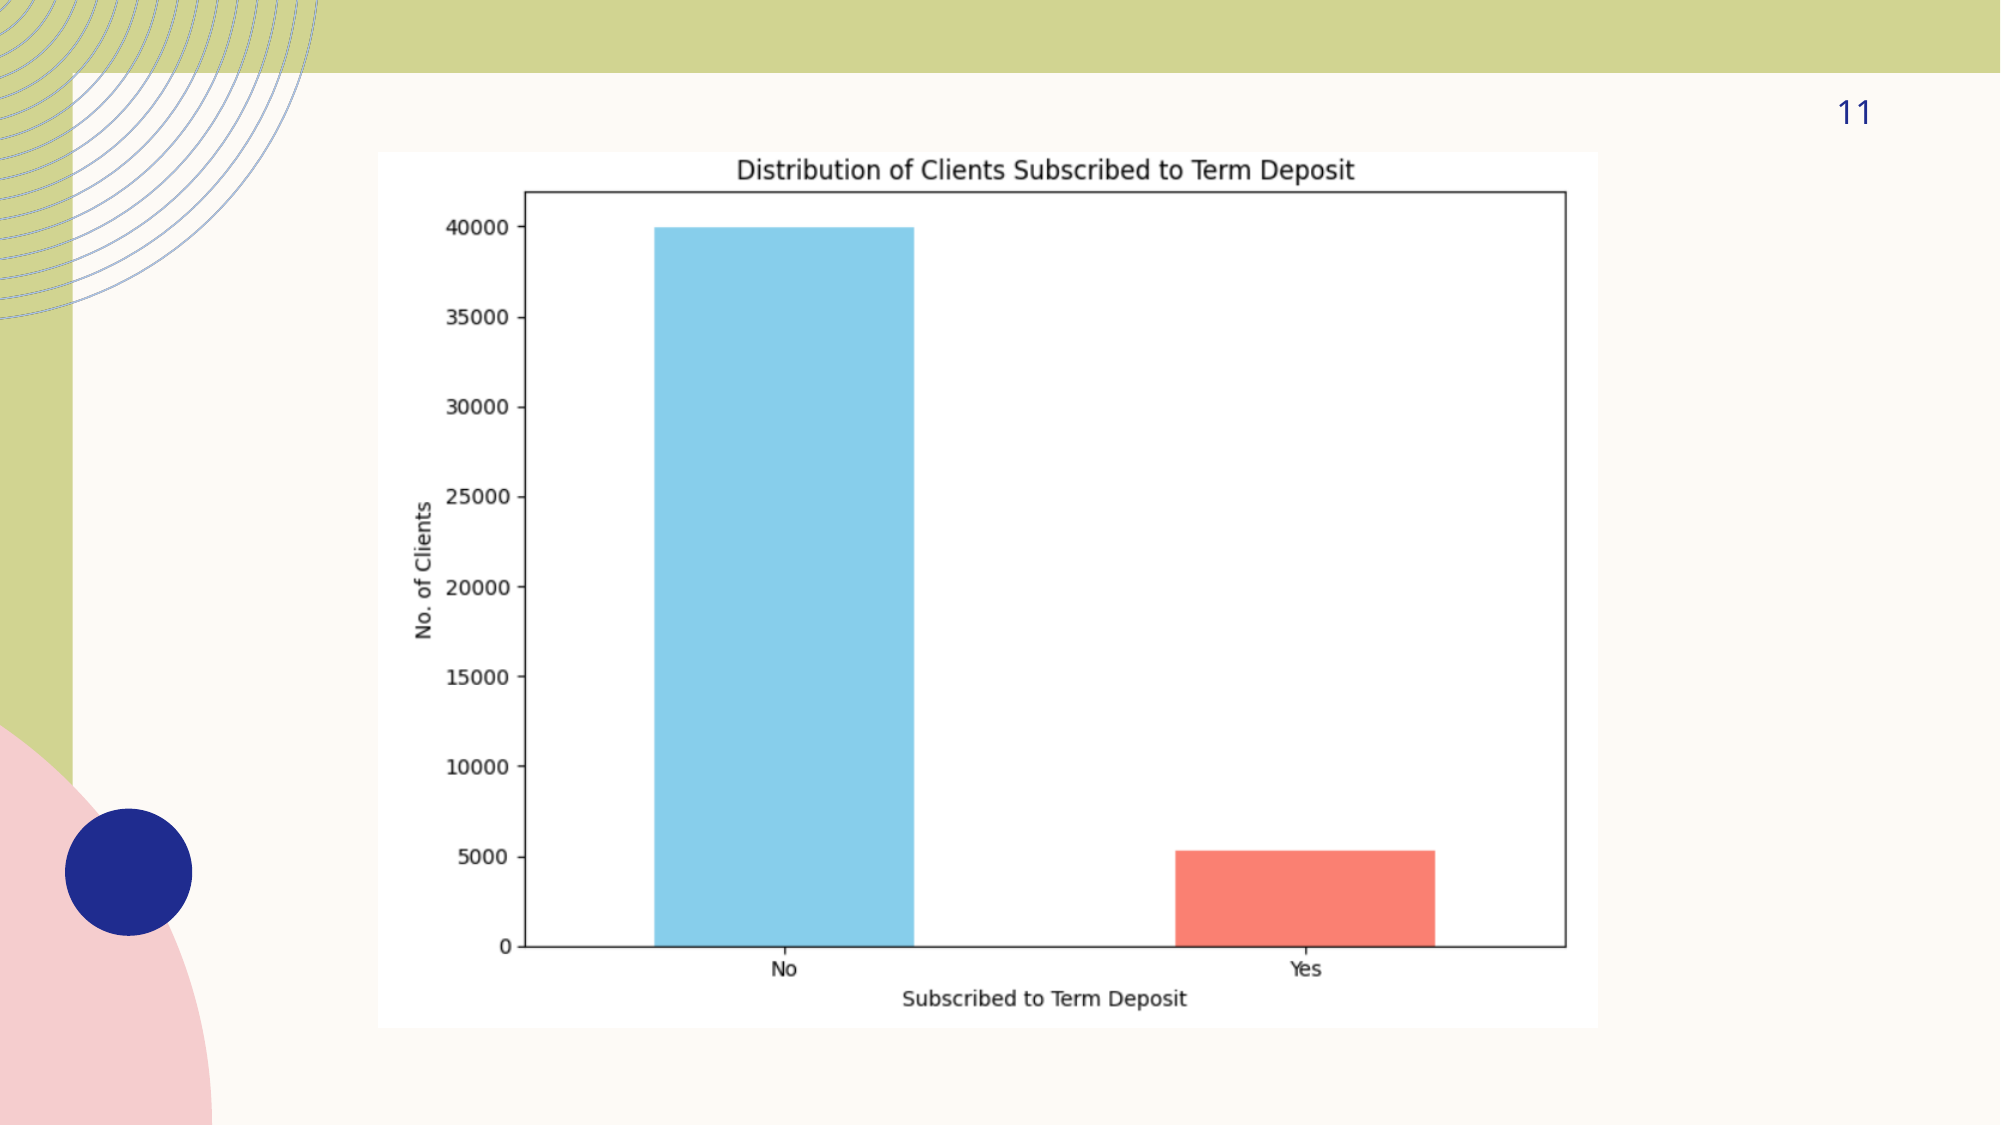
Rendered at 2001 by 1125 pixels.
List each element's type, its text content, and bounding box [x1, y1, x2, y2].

slide_number 11 [1712, 75, 1875, 153]
picture [378, 152, 1598, 1028]
picture [0, 0, 2001, 785]
